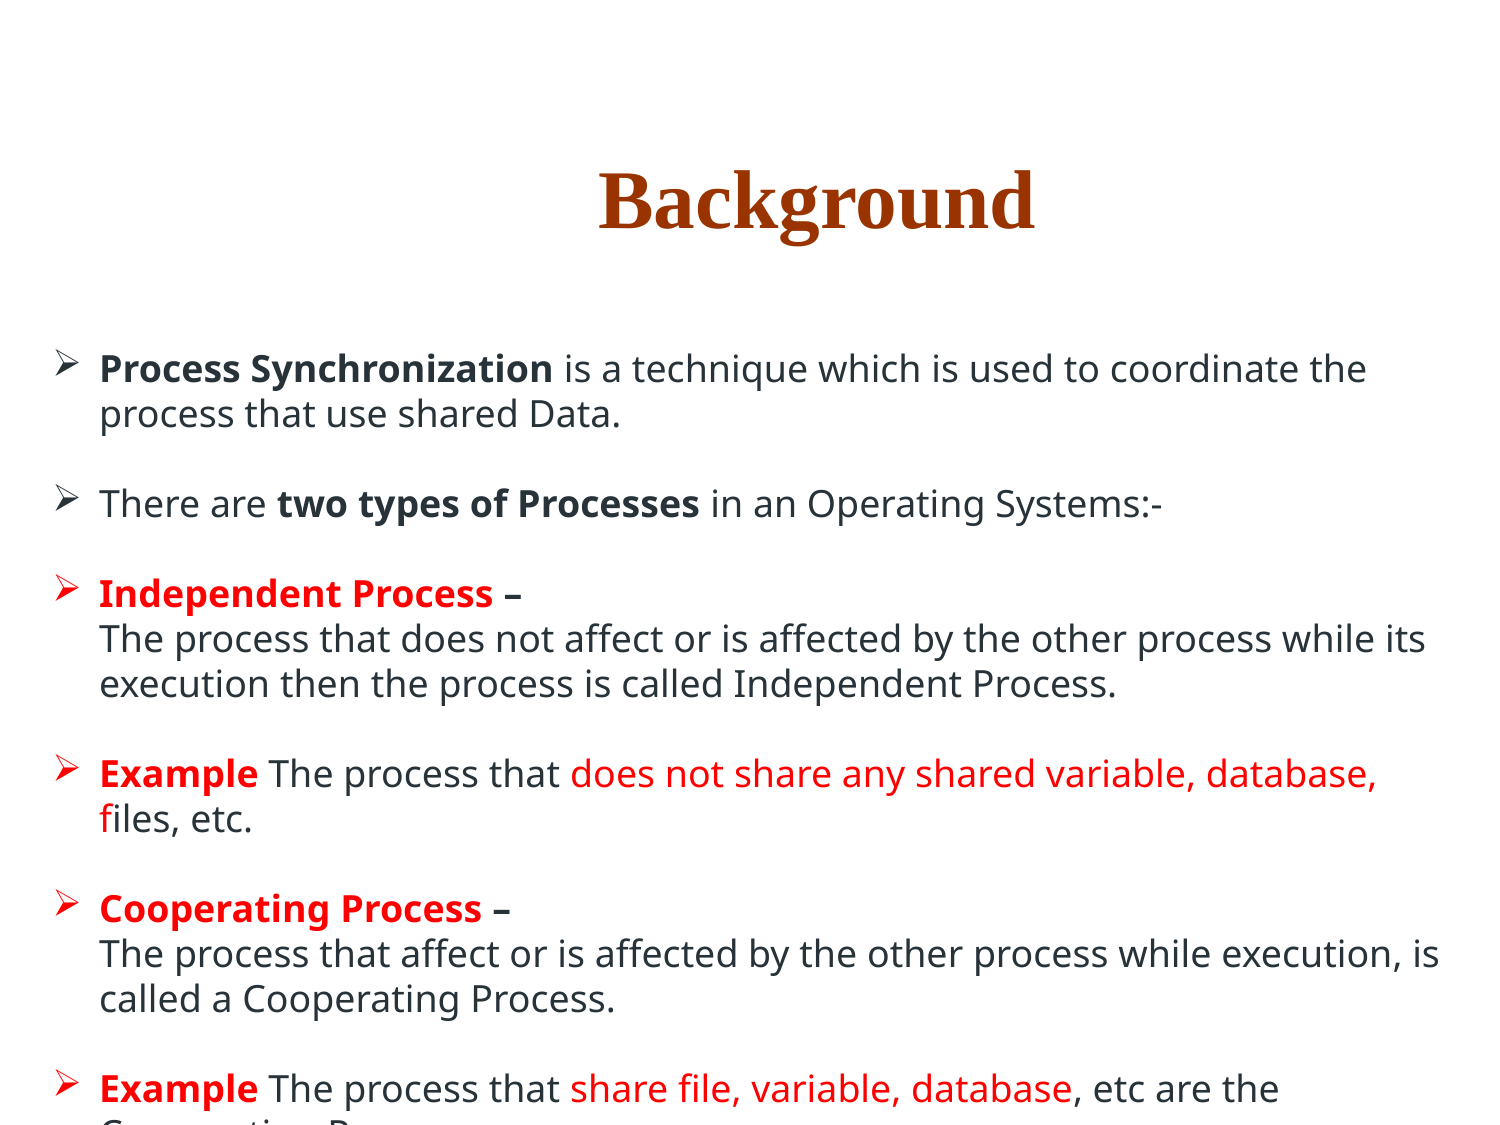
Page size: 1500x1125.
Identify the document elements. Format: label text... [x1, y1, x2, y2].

text_box Background Process Synchronization is a technique which is used to coordinate the process that use shared Data. There are two types of Processes in an Operating Systems:- Independent Process – The process that does not affect or is affected by the other process while its execution then the process is called Independent Process. Example The process that does not share any shared variable, database, files, etc. Cooperating Process – The process that affect or is affected by the other process while execution, is called a Cooperating Process. Example The process that share file, variable, database, etc are the Cooperating Process. [37, 137, 1475, 1125]
